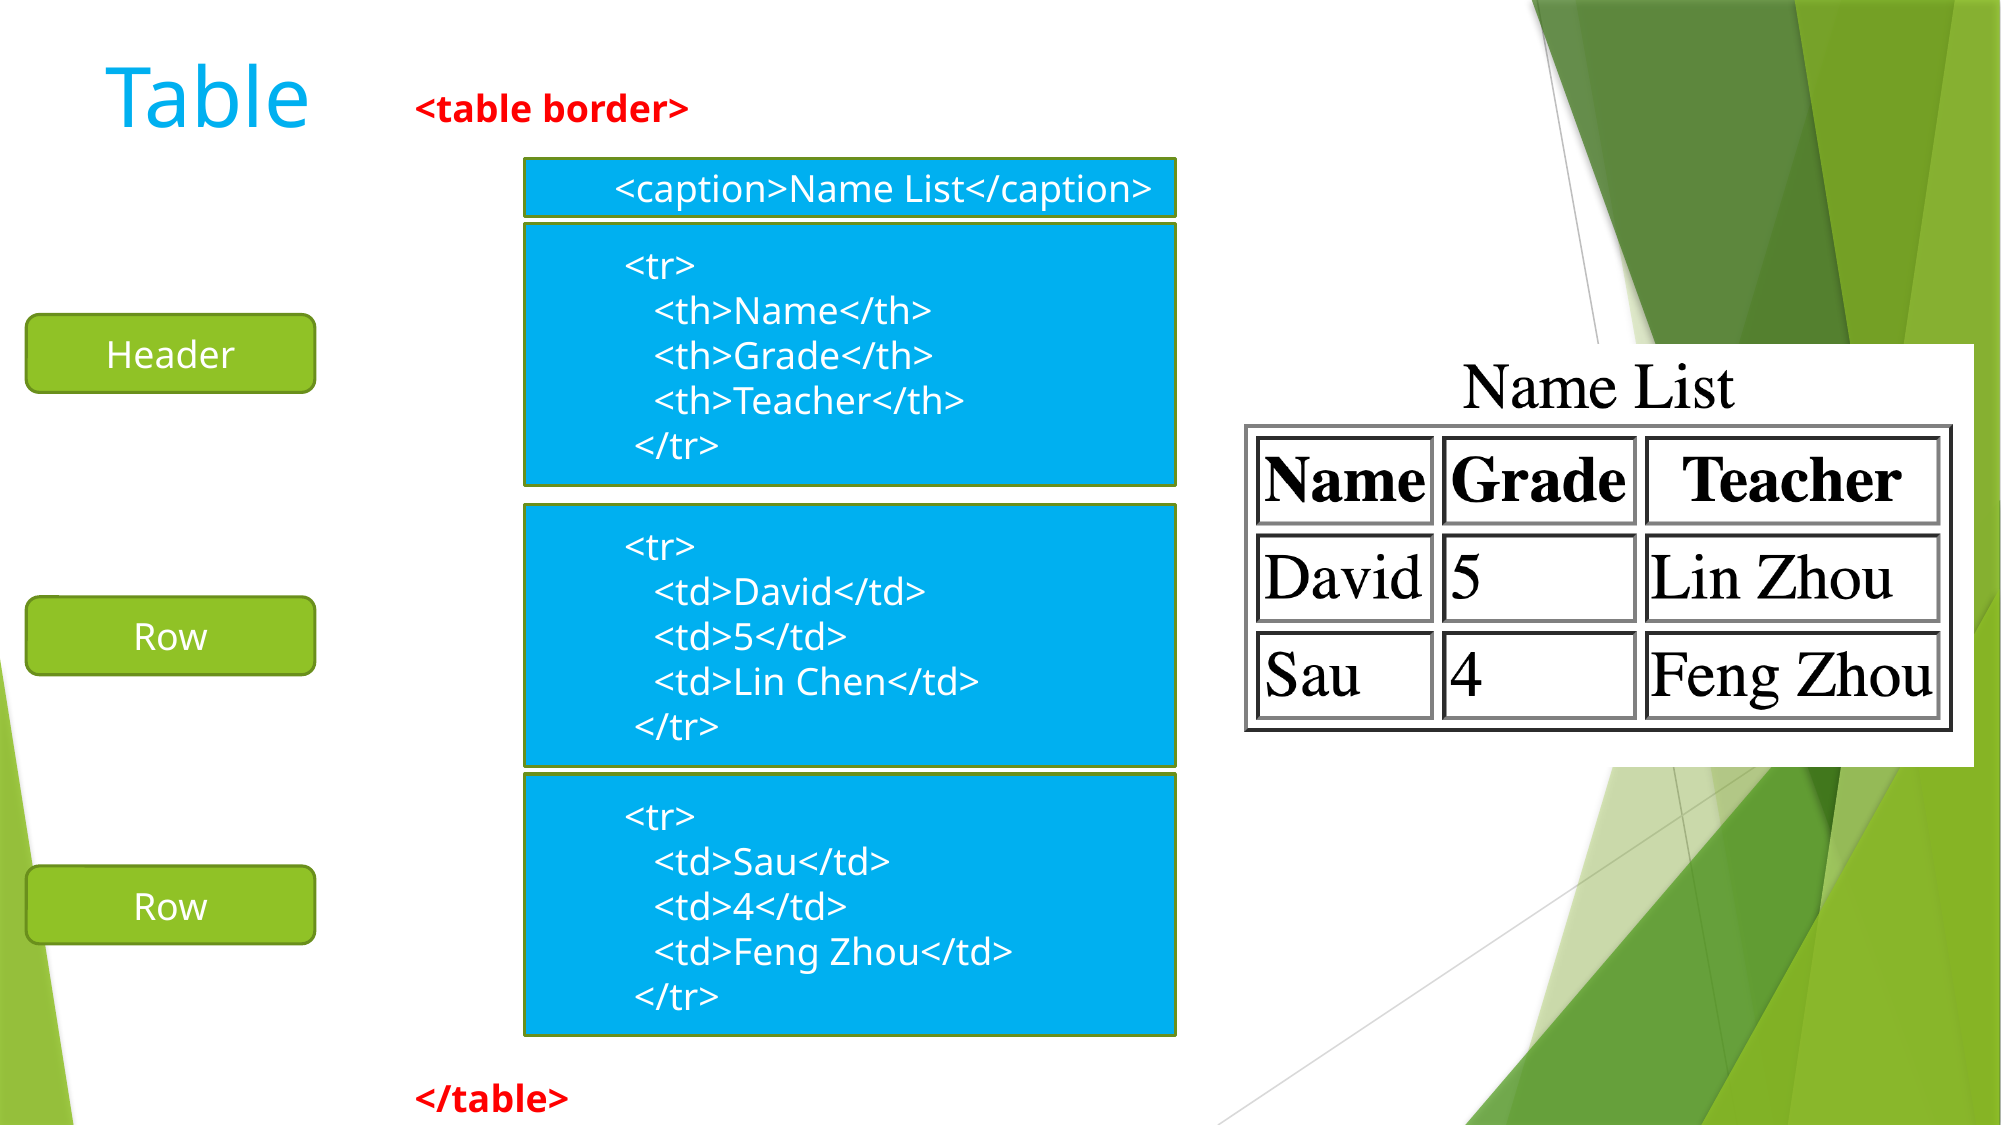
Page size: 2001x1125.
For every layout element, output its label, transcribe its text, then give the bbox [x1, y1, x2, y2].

text_box <tr> <td>David</td> <td>5</td> <td>Lin Chen</td> </tr> [523, 503, 1177, 768]
text_box Header [24, 312, 317, 394]
text_box Row [24, 864, 317, 946]
text_box Row [24, 595, 317, 677]
text_box <tr> <td>Sau</td> <td>4</td> <td>Feng Zhou</td> </tr> [523, 772, 1177, 1037]
text_box Table [90, 0, 1768, 203]
text_box <tr> <th>Name</th> <th>Grade</th> <th>Teacher</th> </tr> [523, 222, 1177, 487]
text_box <table border> </table> [399, 77, 1176, 1125]
text_box <caption>Name List</caption> [523, 157, 1177, 218]
picture [1233, 343, 1975, 768]
